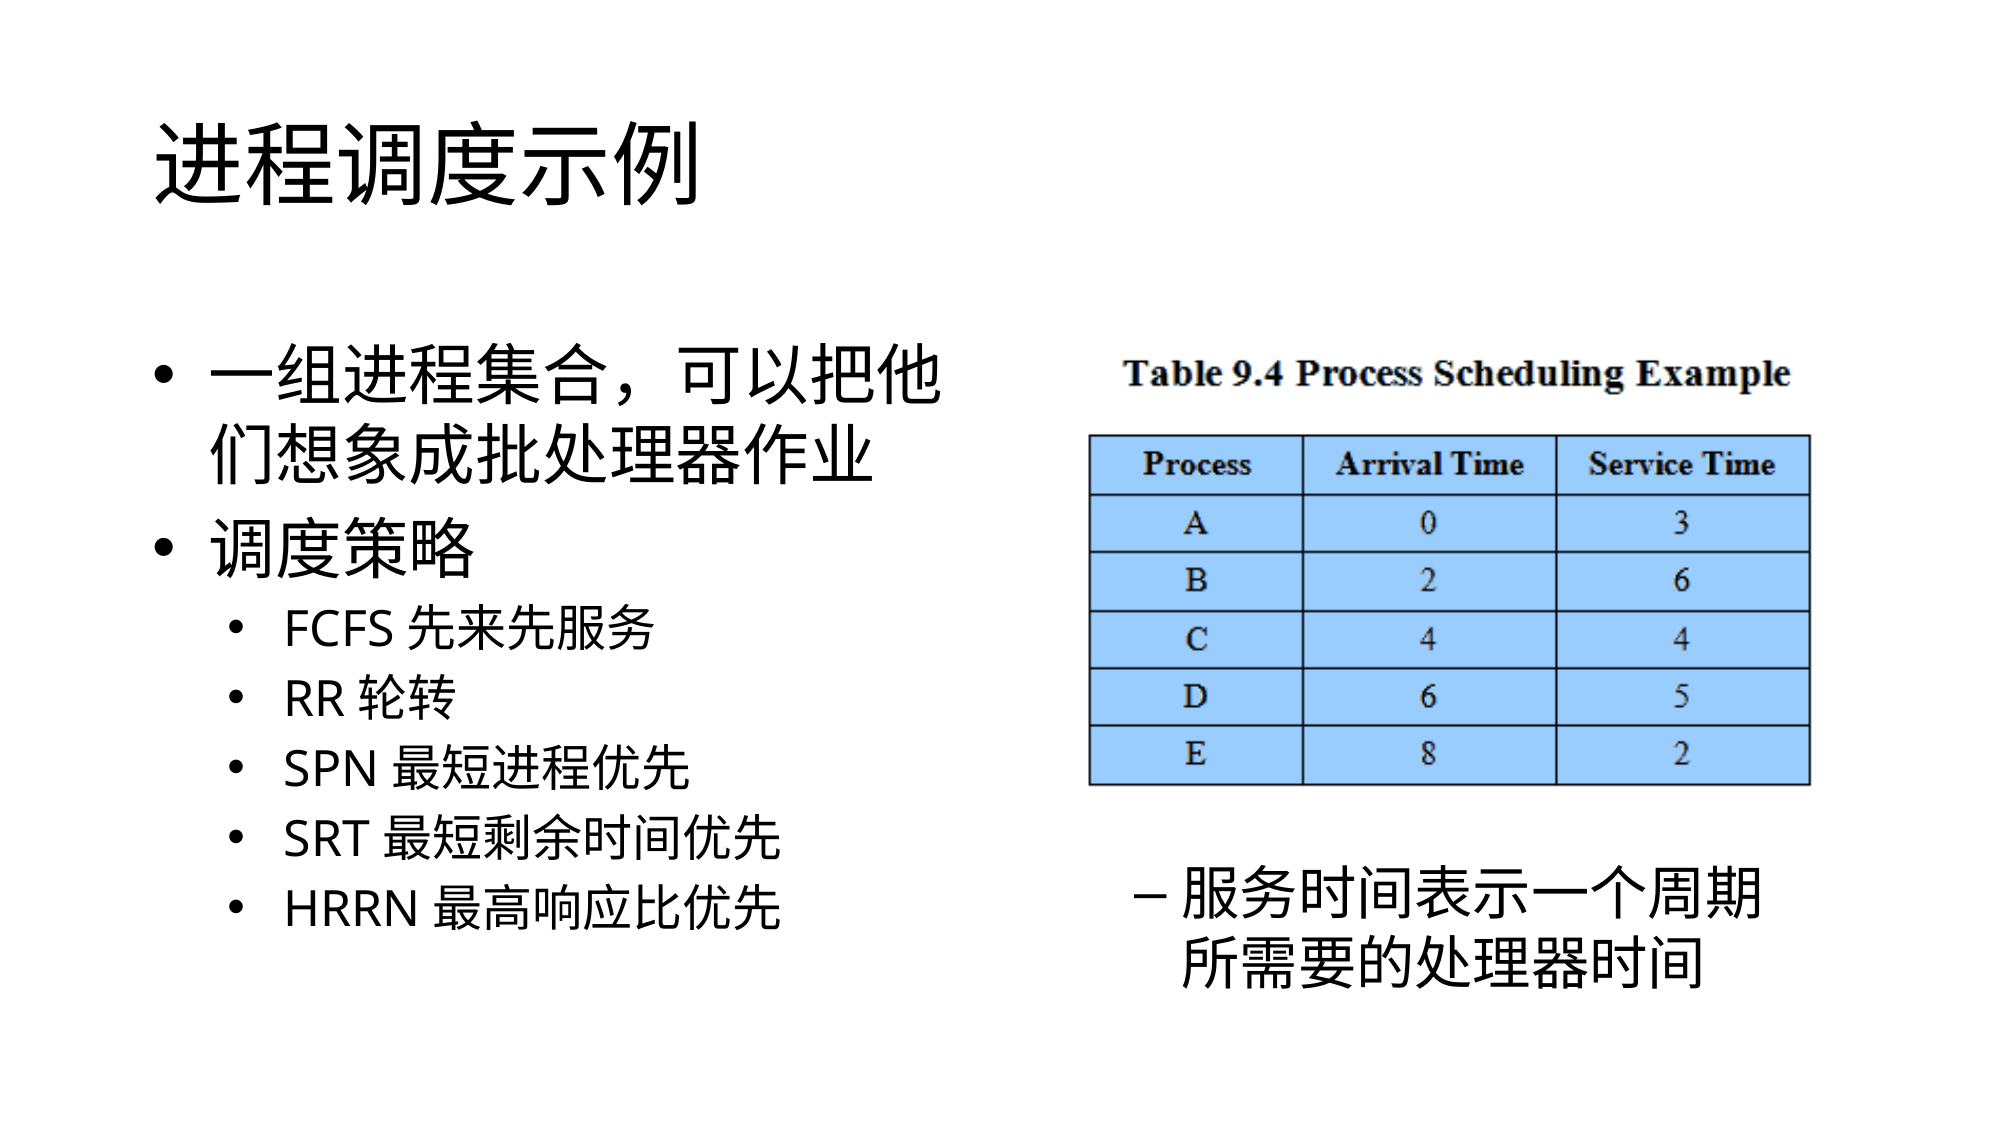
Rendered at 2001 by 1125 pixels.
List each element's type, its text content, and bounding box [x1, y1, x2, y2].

text_box 服务时间表示一个周期所需要的处理器时间 [1044, 848, 1822, 1024]
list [1066, 325, 1822, 799]
text_box 一组进程集合，可以把他们想象成批处理器作业 调度策略 FCFS先来先服务 RR轮转 SPN最短进程优先 SRT最短剩余时间优先 HRRN最高响应比优先 [137, 325, 973, 739]
title 进程调度示例 [137, 59, 1863, 278]
